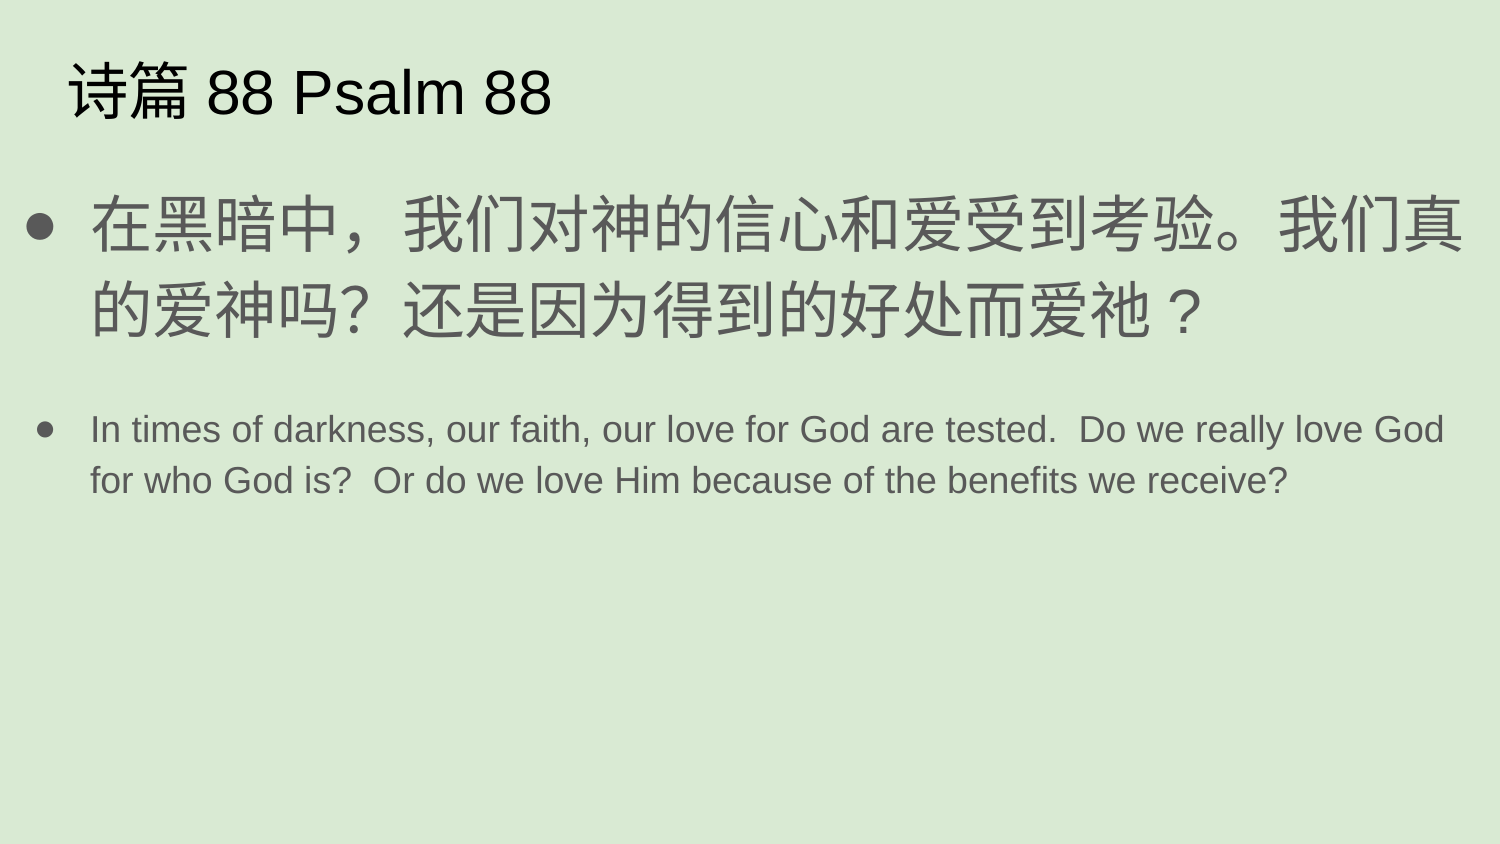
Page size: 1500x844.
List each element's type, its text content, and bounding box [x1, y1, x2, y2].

title 诗篇88 Psalm 88 [51, 37, 1449, 132]
list 在黑暗中，我们对神的信心和爱受到考验。我们真的爱神吗？还是因为得到的好处而爱祂? In times of darkness, our faith, our love for God are tested. Do we really love God for who God is? Or do we love Him because of the benefits we receive? [0, 158, 1500, 844]
